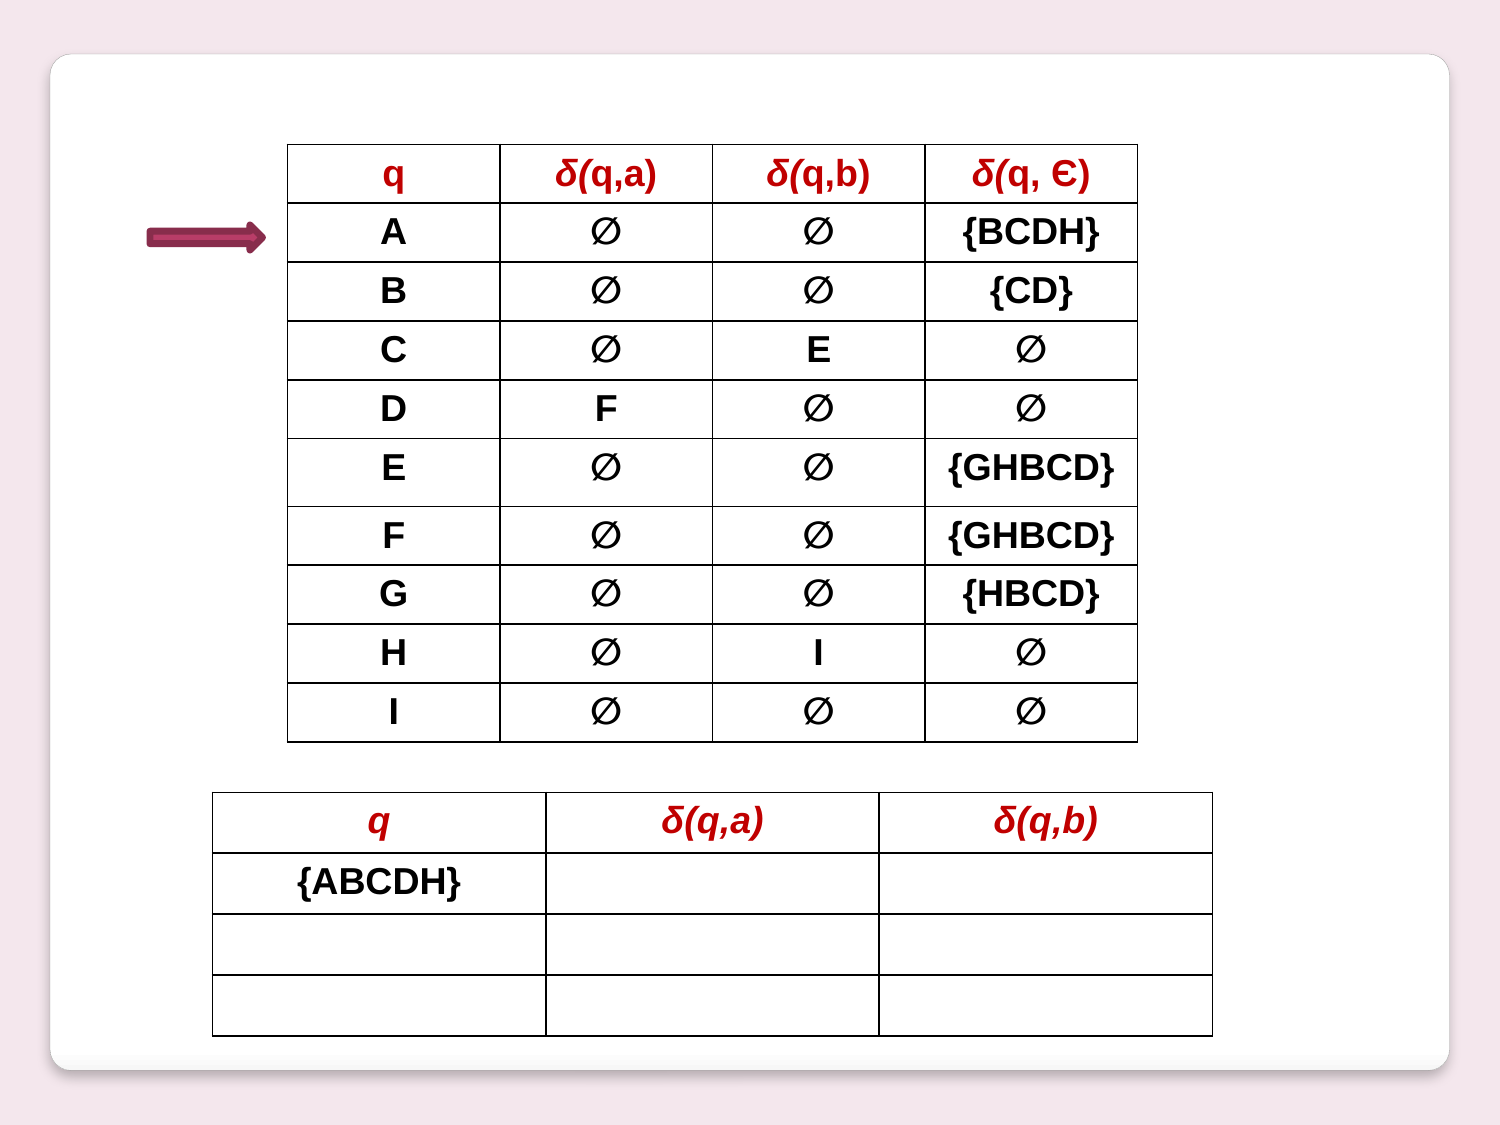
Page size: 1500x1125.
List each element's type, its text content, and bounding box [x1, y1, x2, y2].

table_cell C [288, 322, 499, 379]
table_cell E [288, 439, 499, 506]
table_cell [213, 915, 545, 974]
table_cell ∅ [713, 684, 924, 741]
table_cell ∅ [501, 322, 712, 379]
table_cell ∅ [501, 566, 712, 623]
table_cell [213, 976, 545, 1035]
table_cell ∅ [501, 263, 712, 320]
table_cell ∅ [713, 204, 924, 261]
table_cell ∅ [501, 204, 712, 261]
table_header δ(q,b) [713, 145, 924, 202]
table_cell [547, 976, 878, 1035]
table_header δ(q,a) [547, 793, 878, 852]
table_cell I [288, 684, 499, 741]
table_cell {ABCDH} [213, 854, 545, 913]
table_header δ(q, Є) [926, 145, 1137, 202]
table_cell {HBCD} [926, 566, 1137, 623]
table_cell {GHBCD} [926, 439, 1137, 506]
table_header δ(q,a) [501, 145, 712, 202]
table_cell A [288, 204, 499, 261]
table_cell ∅ [713, 381, 924, 438]
table_header q [213, 793, 545, 852]
text_box [146, 221, 266, 254]
table_cell ∅ [713, 263, 924, 320]
table_header δ(q,b) [880, 793, 1212, 852]
table_cell ∅ [501, 439, 712, 506]
table_cell ∅ [501, 684, 712, 741]
table_cell [547, 854, 878, 913]
table_cell ∅ [713, 566, 924, 623]
table_cell ∅ [501, 625, 712, 682]
table_cell ∅ [501, 507, 712, 564]
table_cell ∅ [713, 507, 924, 564]
table_cell ∅ [926, 684, 1137, 741]
table_cell B [288, 263, 499, 320]
table_cell ∅ [926, 381, 1137, 438]
table_cell ∅ [713, 439, 924, 506]
table_cell ∅ [926, 625, 1137, 682]
table_cell ∅ [926, 322, 1137, 379]
table_cell [880, 915, 1212, 974]
table_cell F [288, 507, 499, 564]
table_cell [880, 976, 1212, 1035]
table_cell I [713, 625, 924, 682]
table_cell H [288, 625, 499, 682]
table_cell {BCDH} [926, 204, 1137, 261]
table_cell D [288, 381, 499, 438]
table_header q [288, 145, 499, 202]
table_cell {GHBCD} [926, 507, 1137, 564]
table_cell [880, 854, 1212, 913]
table_cell E [713, 322, 924, 379]
table_cell G [288, 566, 499, 623]
table_cell {CD} [926, 263, 1137, 320]
table_cell F [501, 381, 712, 438]
table_cell [547, 915, 878, 974]
